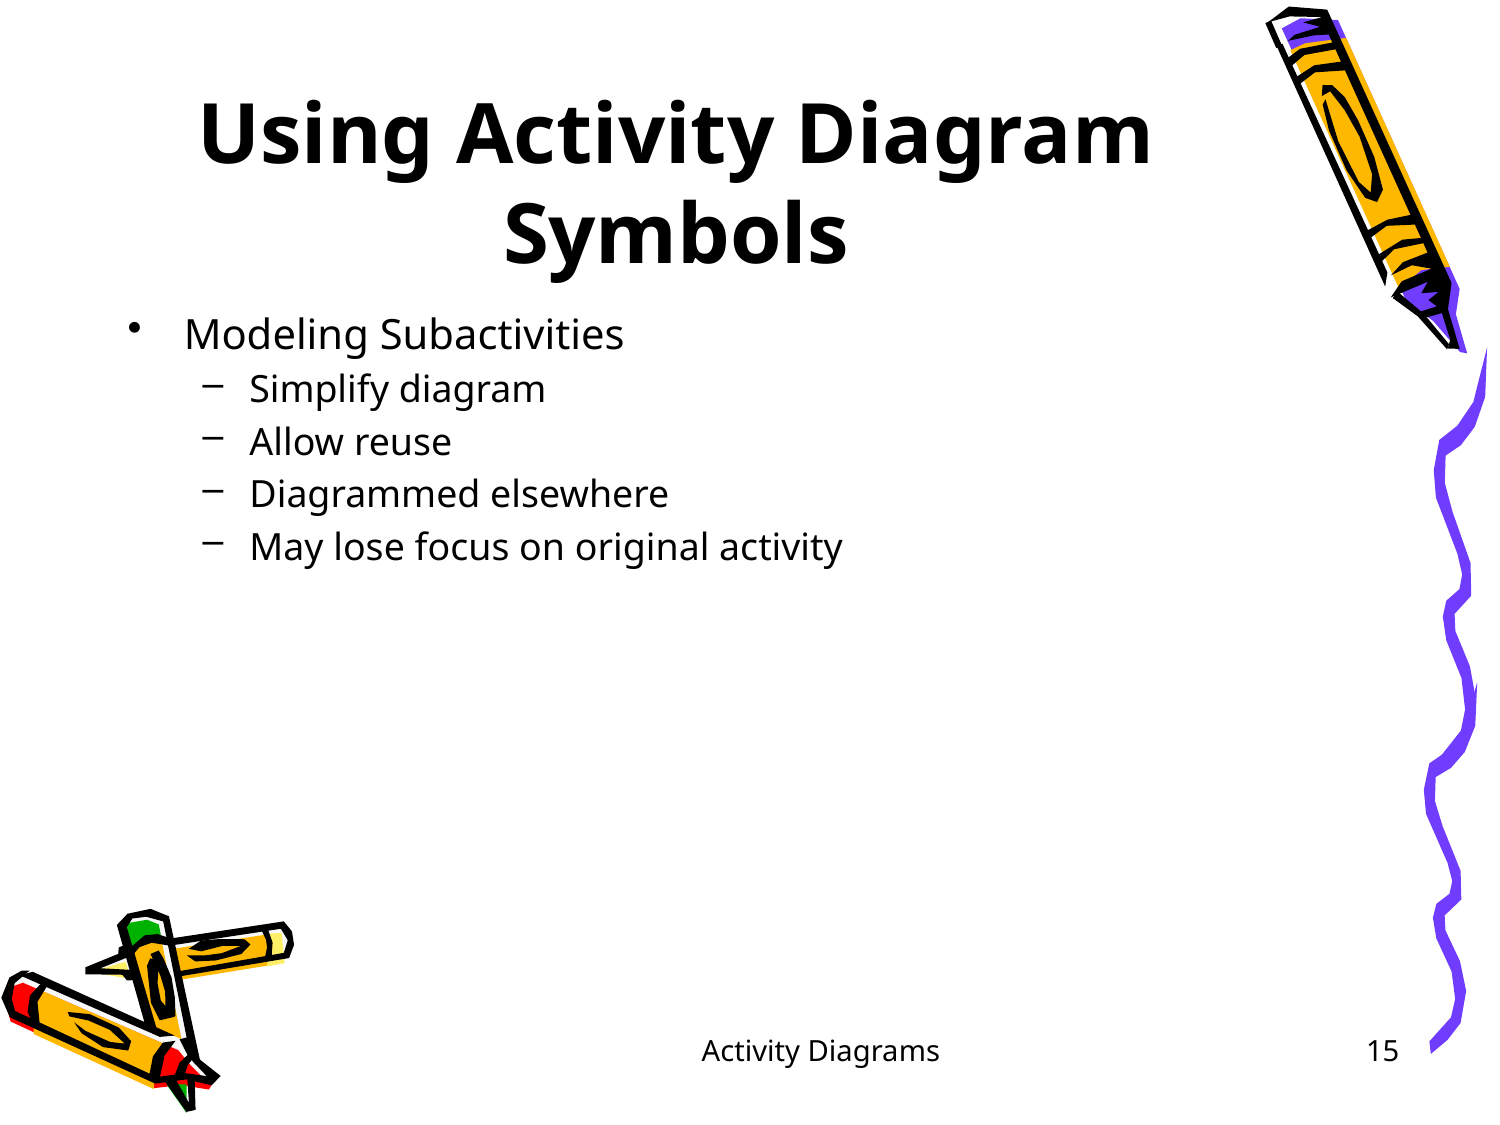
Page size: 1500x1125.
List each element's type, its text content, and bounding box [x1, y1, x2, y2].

footer Activity Diagrams [583, 1024, 1059, 1101]
title Using Activity Diagram Symbols [112, 24, 1240, 288]
list Modeling Subactivities Simplify diagram Allow reuse Diagrammed elsewhere May lose focus on original activity [112, 299, 1376, 901]
slide_number 15 [1101, 1024, 1415, 1101]
